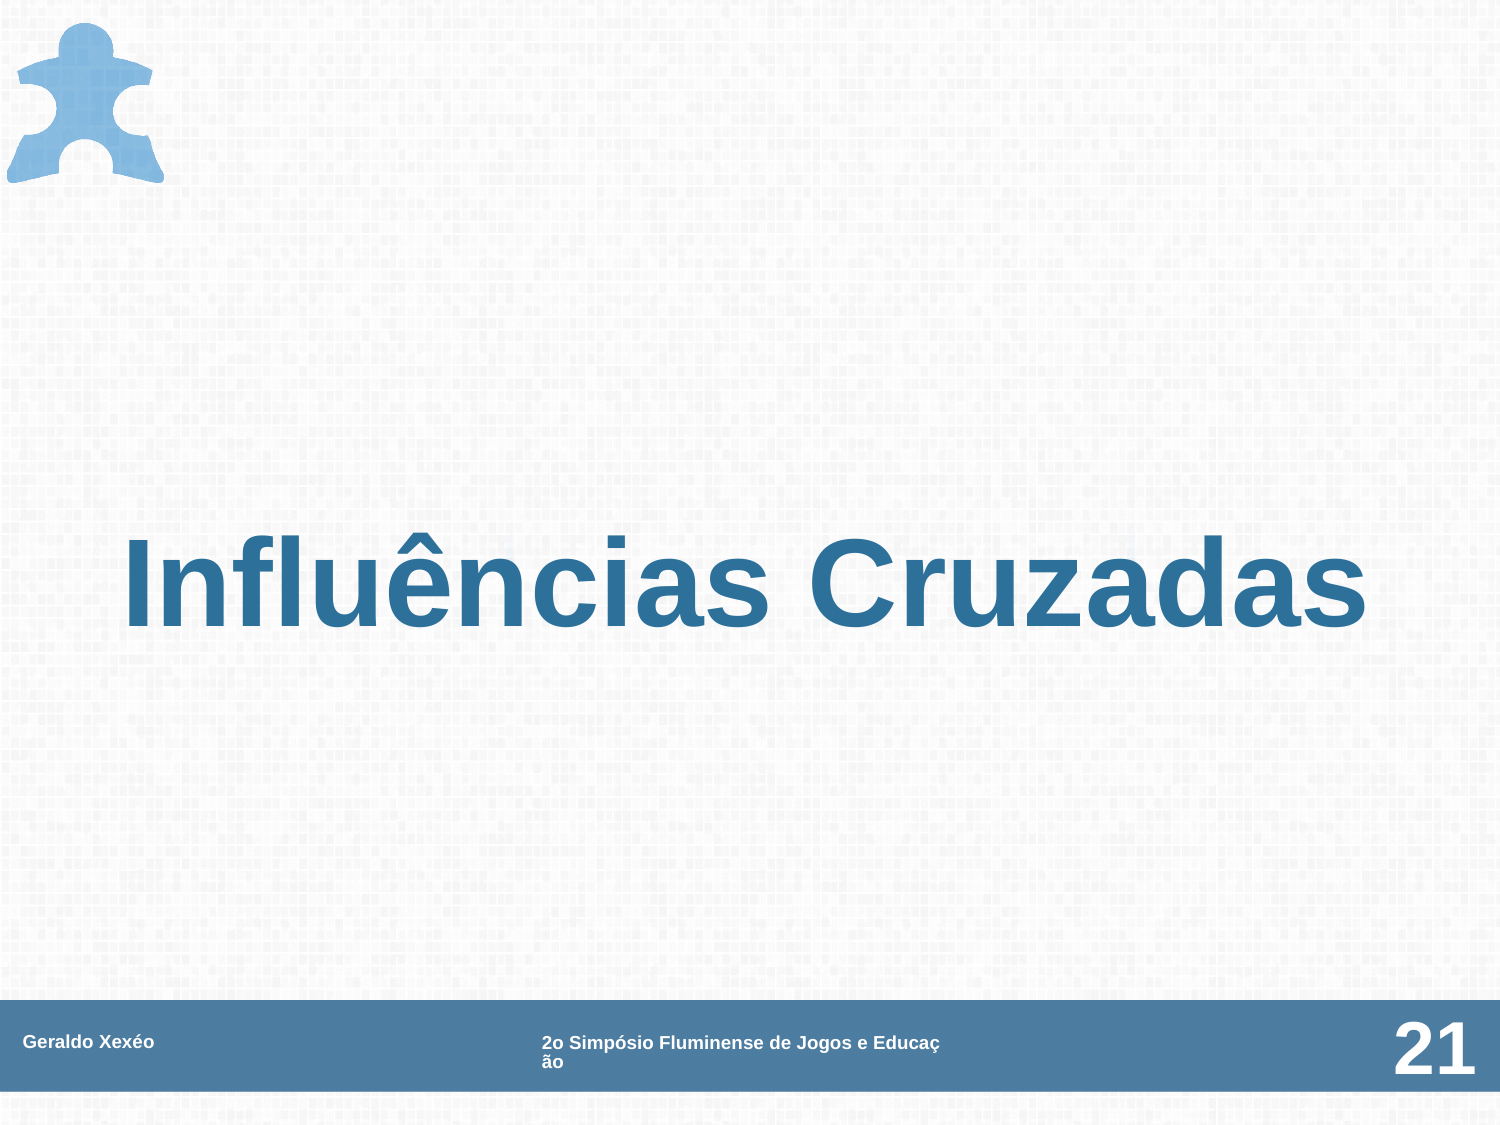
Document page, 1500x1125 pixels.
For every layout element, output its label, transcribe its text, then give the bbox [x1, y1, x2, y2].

picture [0, 0, 1500, 1125]
title Influências Cruzadas [0, 196, 1492, 976]
slide_number Geraldo Xexéo [7, 1017, 203, 1066]
footer 2o Simpósio Fluminense de Jogos e Educação [526, 1018, 962, 1066]
slide_number 21 [1297, 1021, 1492, 1069]
